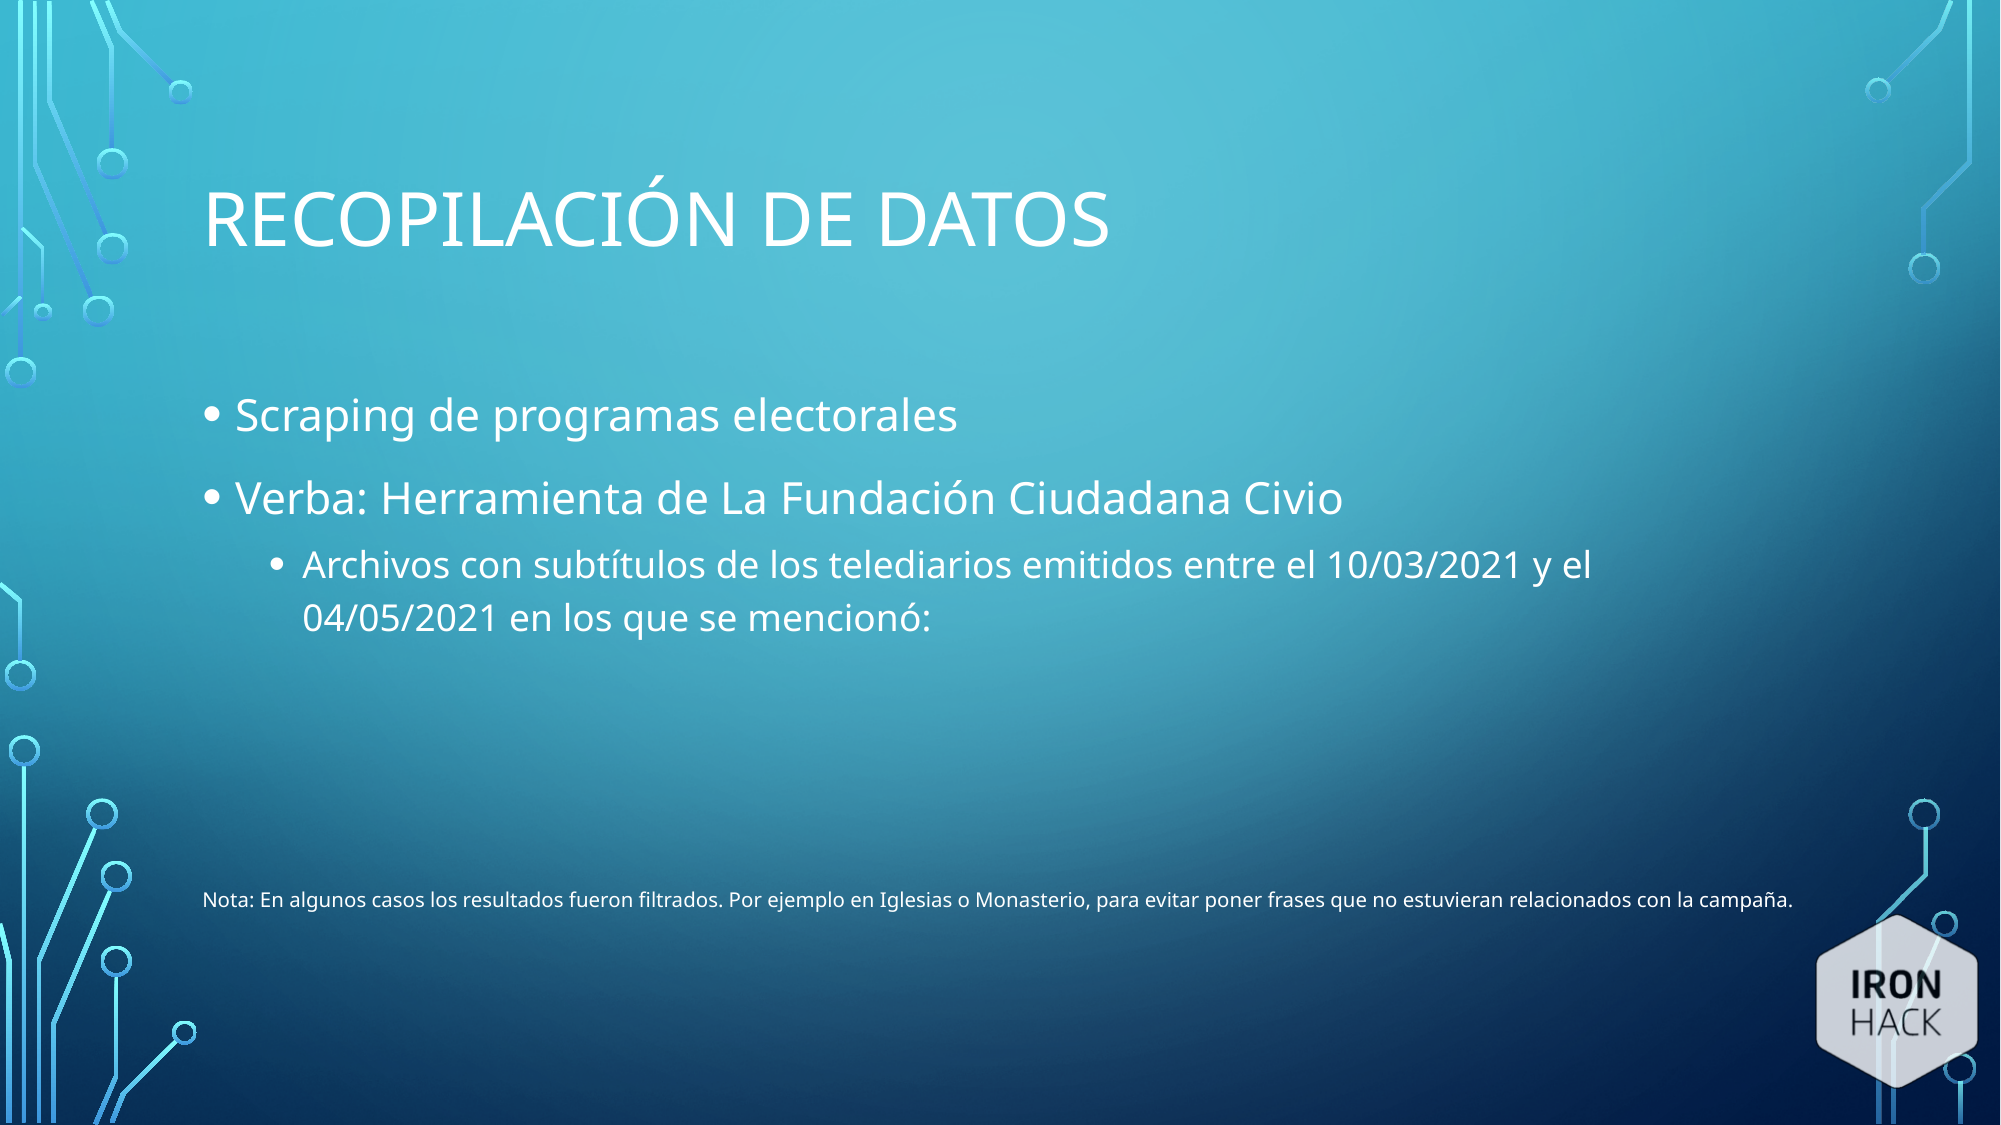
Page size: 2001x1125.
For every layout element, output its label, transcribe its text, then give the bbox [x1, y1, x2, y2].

list Scraping de programas electorales Verba: Herramienta de La Fundación Ciudadana Civio Archivos con subtítulos de los telediarios emitidos entre el 10/03/2021 y el 04/05/2021 en los que se mencionó: Nota: En algunos casos los resultados fueron filtrados. Por ejemplo en Iglesias o Monasterio, para evitar poner frases que no estuvieran relacionados con la campaña. [187, 369, 1813, 950]
picture [1811, 910, 1983, 1092]
title Recopilación de datos [187, 101, 1813, 344]
